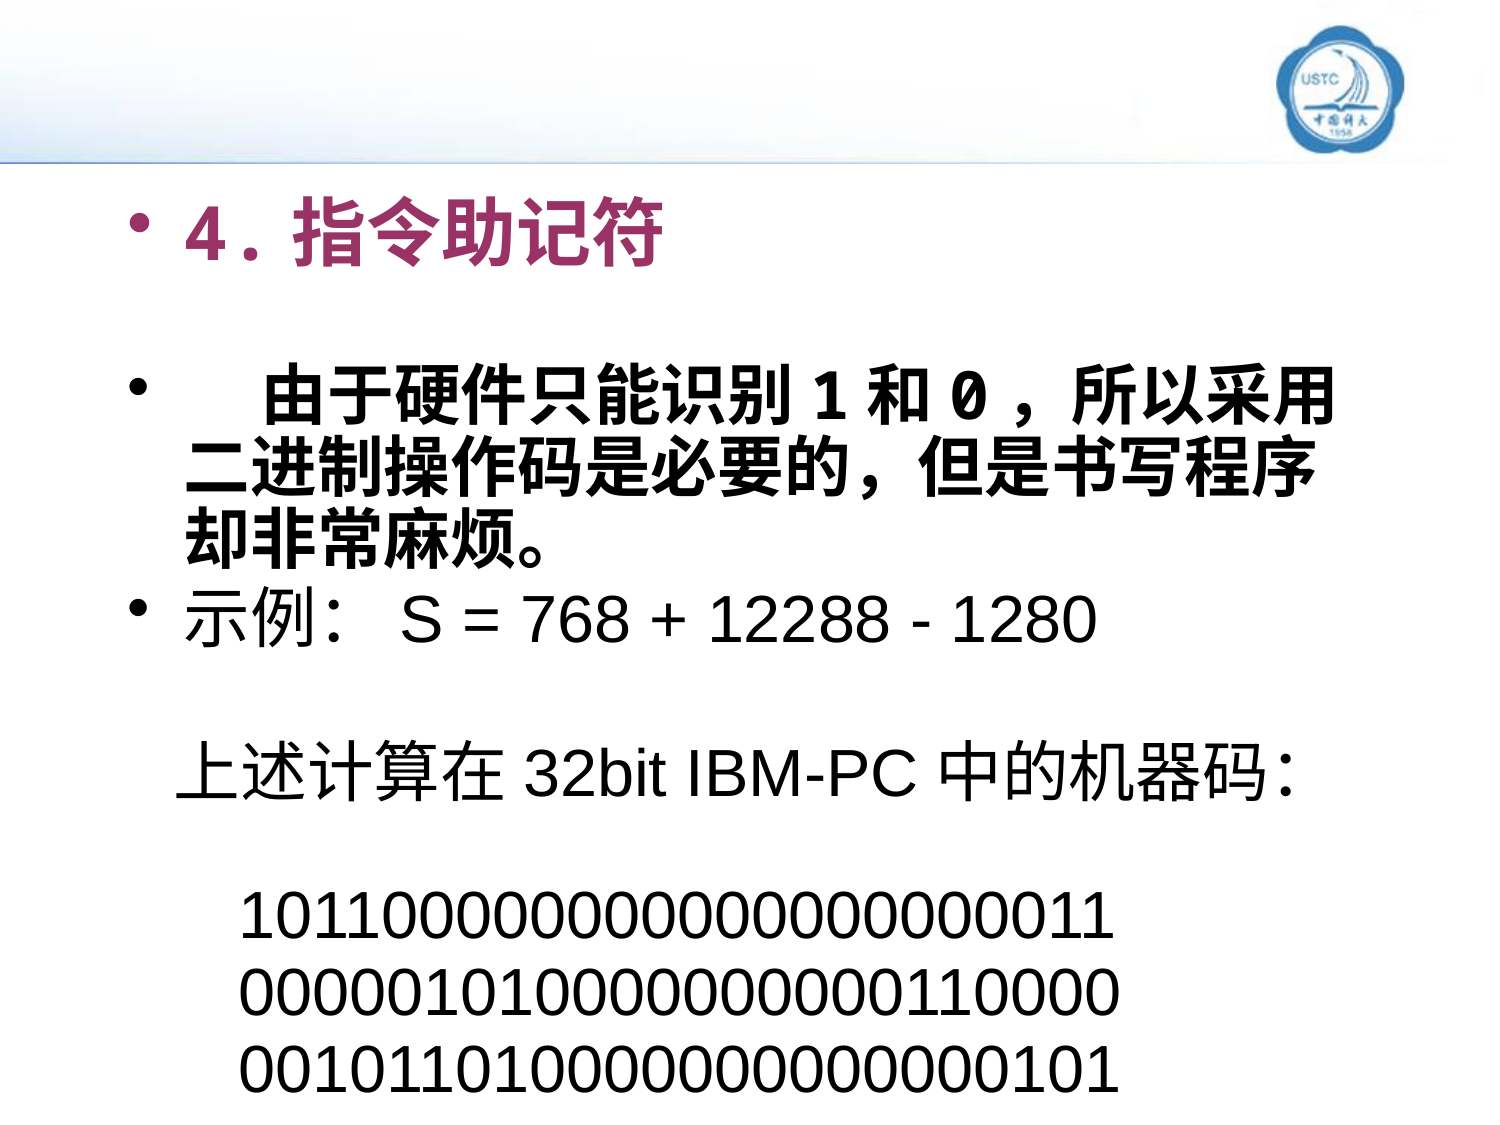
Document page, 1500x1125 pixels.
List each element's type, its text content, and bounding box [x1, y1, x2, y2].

picture [0, 0, 1500, 164]
list 4.指令助记符 由于硬件只能识别1和0，所以采用二进制操作码是必要的，但是书写程序却非常麻烦。 示例：S = 768 + 12288 - 1280 上述计算在32bit IBM-PC中的机器码： 101100000000000000000011 000001010000000000110000 001011010000000000000101 [112, 188, 1388, 989]
